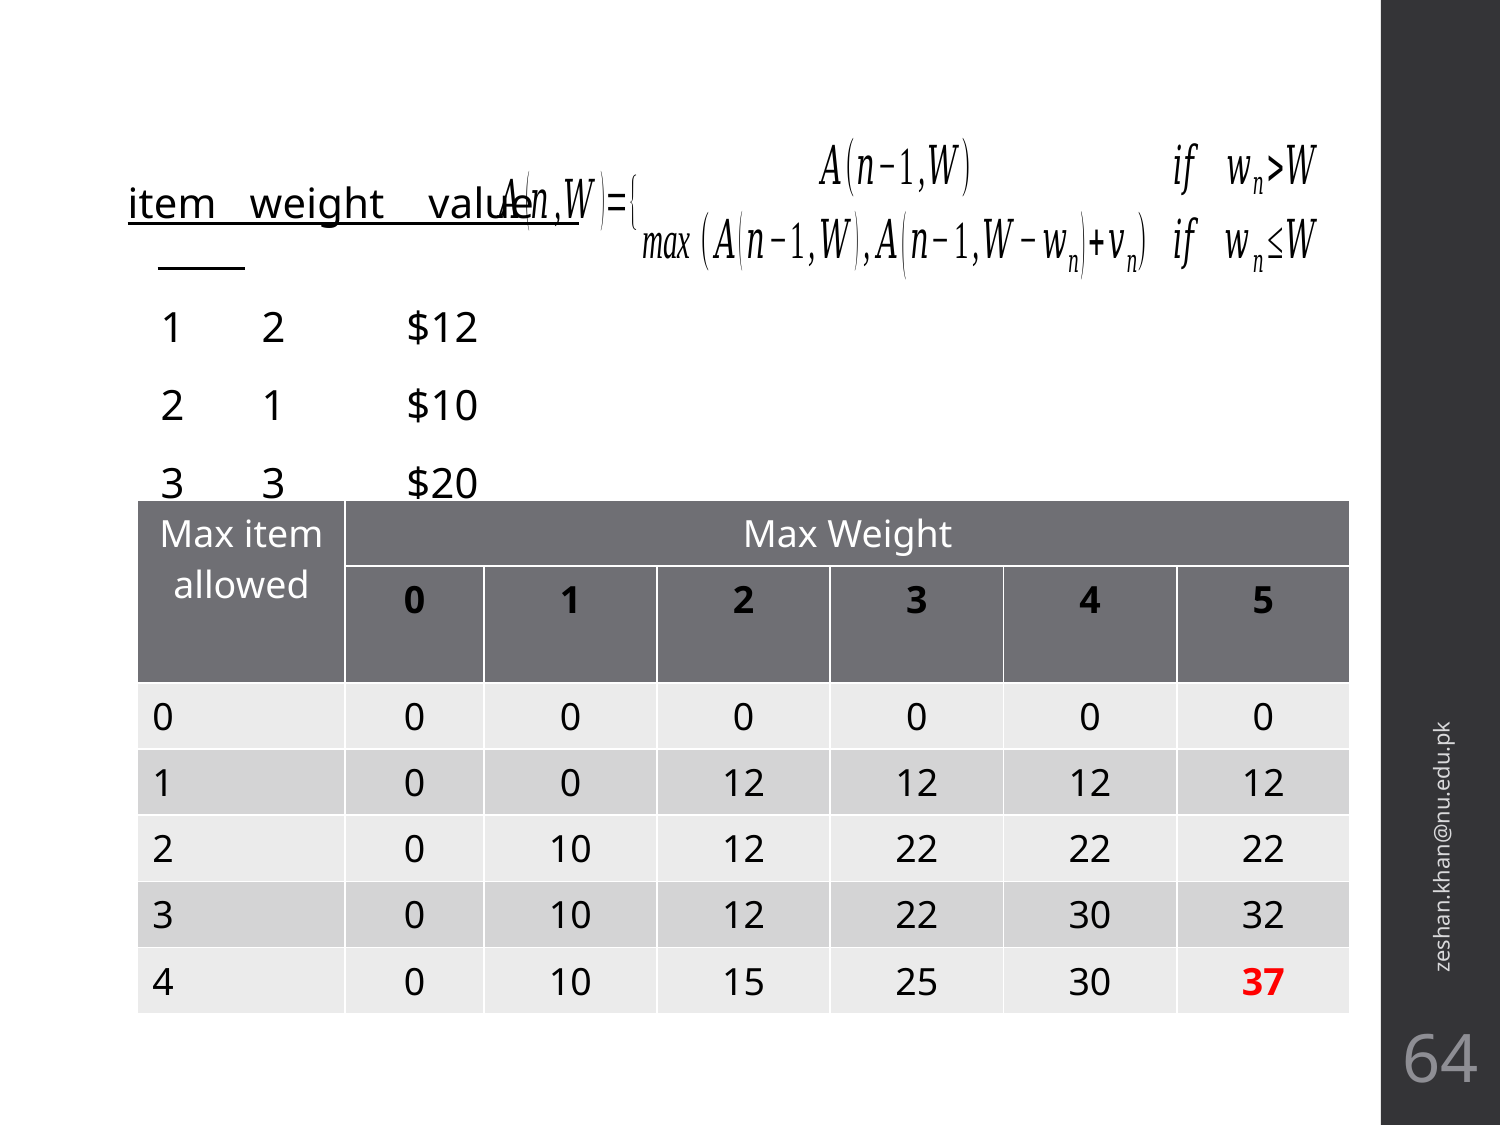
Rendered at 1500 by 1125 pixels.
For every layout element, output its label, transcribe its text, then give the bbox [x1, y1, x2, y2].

table_cell 0 [346, 750, 483, 814]
table_cell 30 [1004, 948, 1176, 1013]
table_cell 1 [485, 567, 656, 682]
table_cell 0 [346, 882, 483, 947]
table_header Max item allowed [138, 501, 344, 682]
table_cell 22 [831, 882, 1003, 947]
table_cell 30 [1004, 882, 1176, 947]
table_cell 37 [1178, 948, 1349, 1013]
table_cell 3 [138, 882, 344, 947]
table_cell 5 [1178, 567, 1349, 682]
table_cell 0 [485, 684, 656, 748]
table_cell 22 [831, 816, 1003, 881]
table_cell 2 [658, 567, 829, 682]
table_header Max Weight [346, 501, 1349, 565]
table_cell 12 [831, 750, 1003, 814]
table_cell 1 [138, 750, 344, 814]
table_cell 10 [485, 948, 656, 1013]
table_cell 0 [485, 750, 656, 814]
table_cell 4 [138, 948, 344, 1013]
table_cell 0 [1004, 684, 1176, 748]
table_cell 25 [831, 948, 1003, 1013]
table_cell 10 [485, 882, 656, 947]
table_cell 2 [138, 816, 344, 881]
table_cell 15 [658, 948, 829, 1013]
footer zeshan.khan@nu.edu.pk [1418, 400, 1464, 988]
table_cell 32 [1178, 882, 1349, 947]
table_cell 0 [346, 948, 483, 1013]
table_cell 22 [1004, 816, 1176, 881]
table_cell 0 [346, 684, 483, 748]
table_cell 12 [658, 882, 829, 947]
table_cell 0 [138, 684, 344, 748]
list item weight value 1 2 $12 2 1 $10 3 3 $20 4 2 $15 [112, 175, 600, 527]
table_cell 0 [346, 567, 483, 682]
table_cell 12 [1178, 750, 1349, 814]
table_cell 12 [658, 816, 829, 881]
table_cell 3 [831, 567, 1003, 682]
table_cell 22 [1178, 816, 1349, 881]
table_cell 0 [346, 816, 483, 881]
table_cell 4 [1004, 567, 1176, 682]
table_cell 0 [658, 684, 829, 748]
slide_number 64 [1384, 1012, 1498, 1110]
table_cell 0 [831, 684, 1003, 748]
table_cell 0 [1178, 684, 1349, 748]
table_cell 12 [1004, 750, 1176, 814]
table_cell 10 [485, 816, 656, 881]
table_cell 12 [658, 750, 829, 814]
